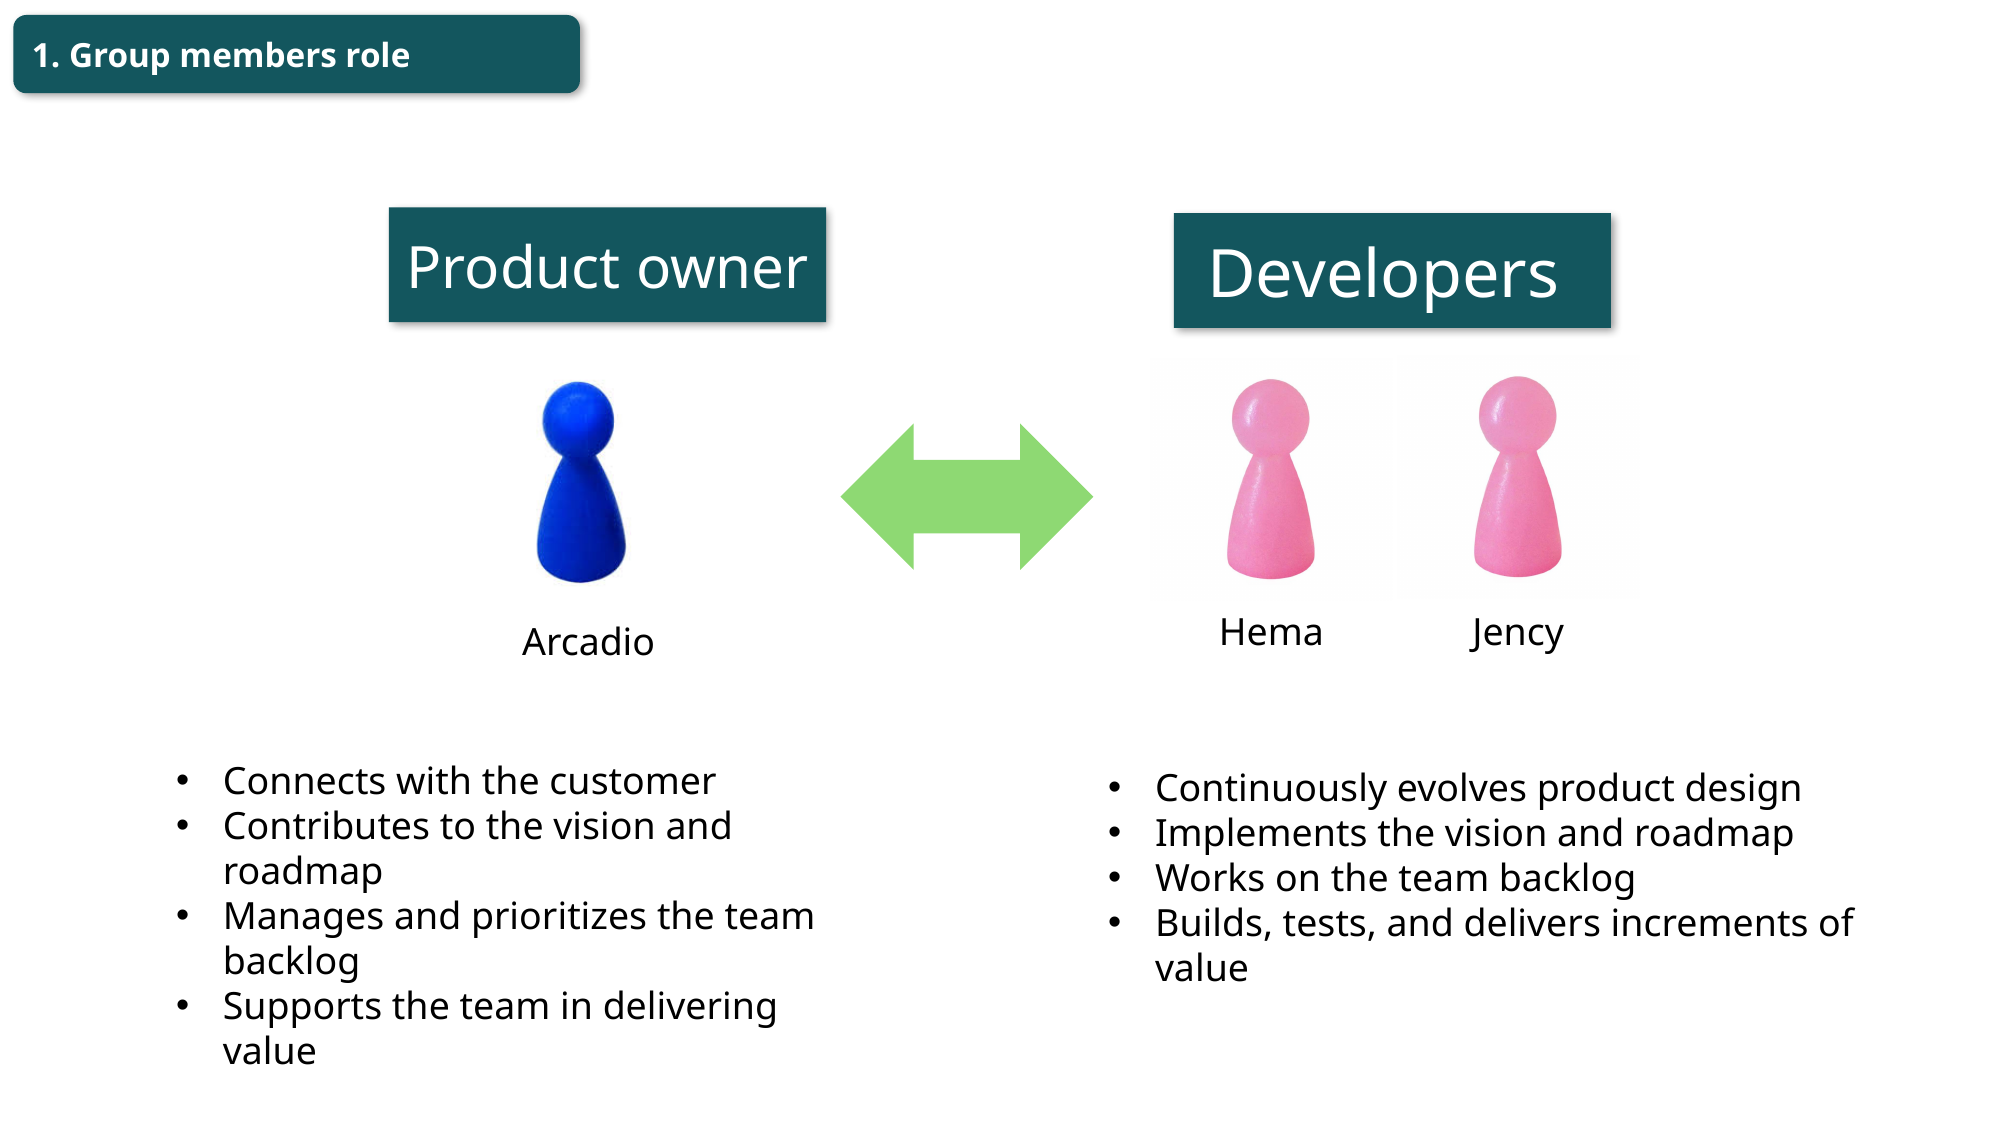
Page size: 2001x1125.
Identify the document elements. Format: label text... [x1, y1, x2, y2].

text_box Developers [1172, 212, 1612, 329]
text_box Hema [1196, 602, 1347, 661]
picture [1149, 357, 1394, 602]
text_box Continuously evolves product design Implements the vision and roadmap Works on the team backlog Builds, tests, and delivers increments of value [1093, 756, 1874, 997]
text_box Connects with the customer Contributes to the vision and roadmap Manages and prioritizes the team backlog Supports the team in delivering value [161, 749, 880, 1080]
text_box Product owner [387, 206, 828, 324]
picture [1396, 355, 1640, 599]
text_box 1. Group members role [11, 13, 582, 95]
text_box [838, 419, 1096, 574]
picture [459, 353, 701, 596]
text_box Arcadio [495, 610, 692, 671]
text_box Jency [1443, 600, 1594, 661]
